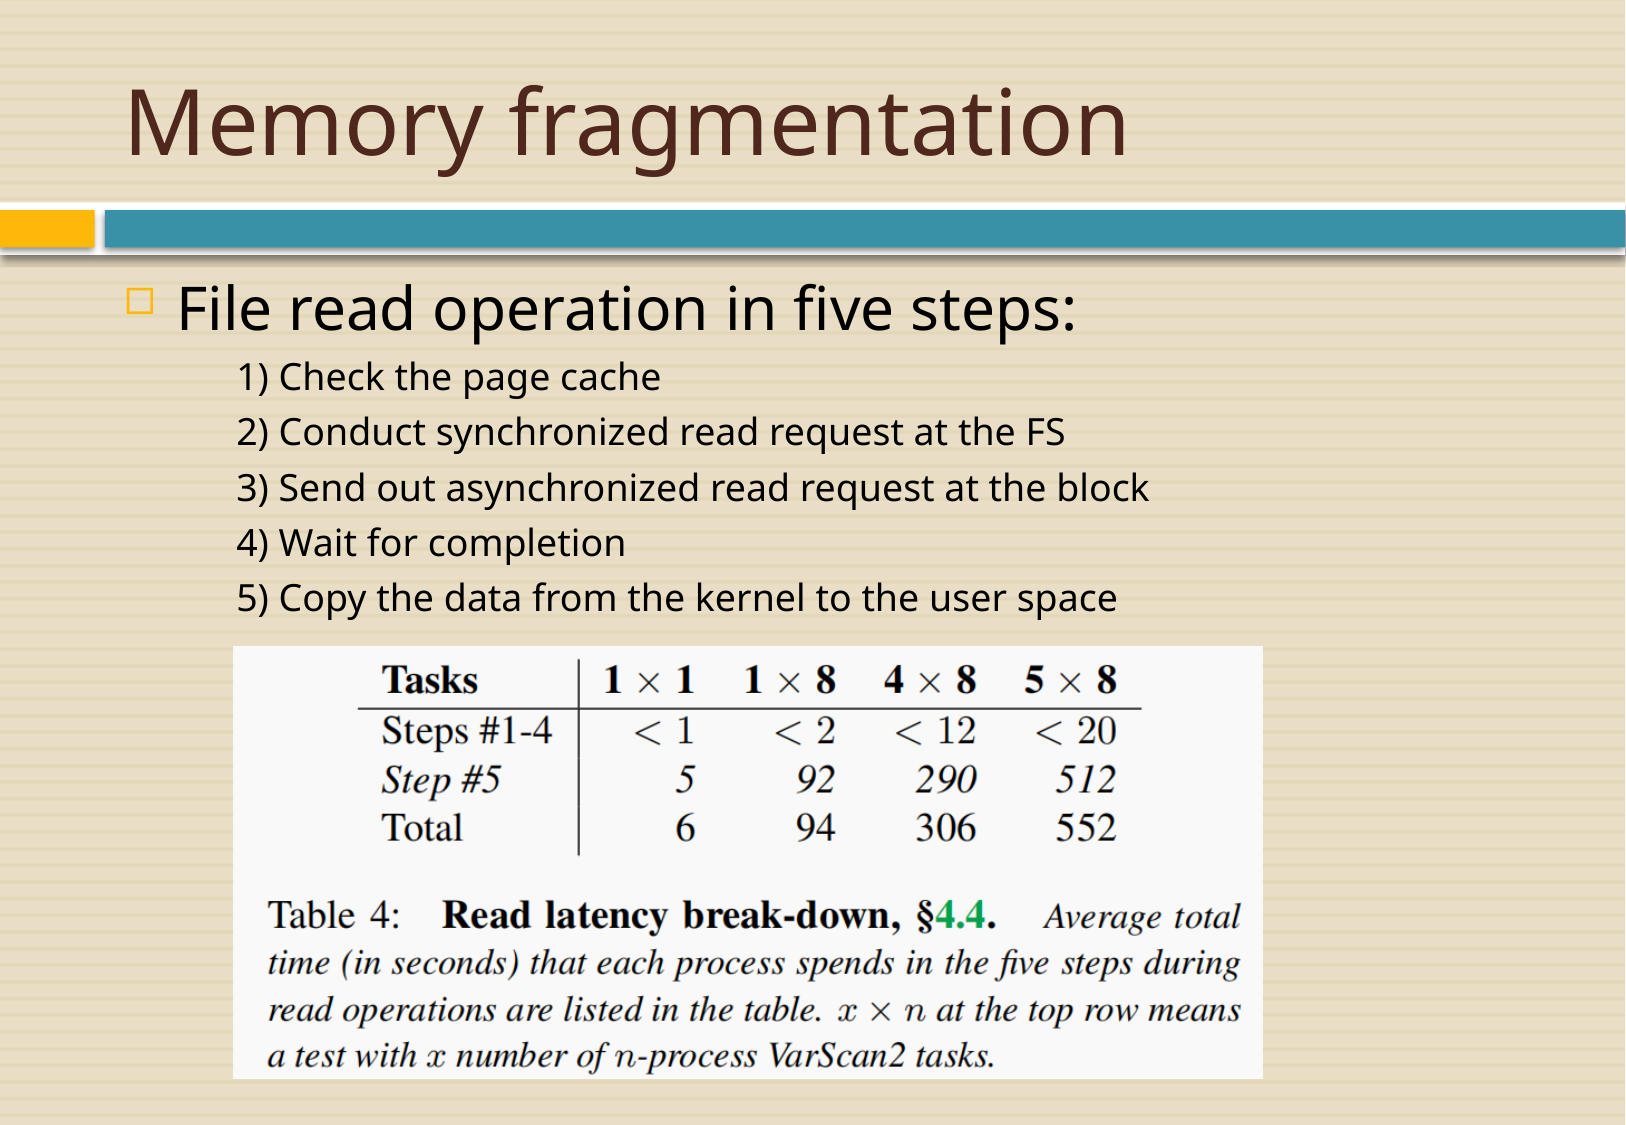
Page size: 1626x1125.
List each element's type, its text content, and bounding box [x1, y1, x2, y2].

title Memory fragmentation [108, 37, 1558, 200]
picture [233, 645, 1264, 1080]
list File read operation in five steps: 1) Check the page cache 2) Conduct synchronized read request at the FS 3) Send out asynchronized read request at the block 4) Wait for completion 5) Copy the data from the kernel to the user space [108, 262, 1558, 1118]
